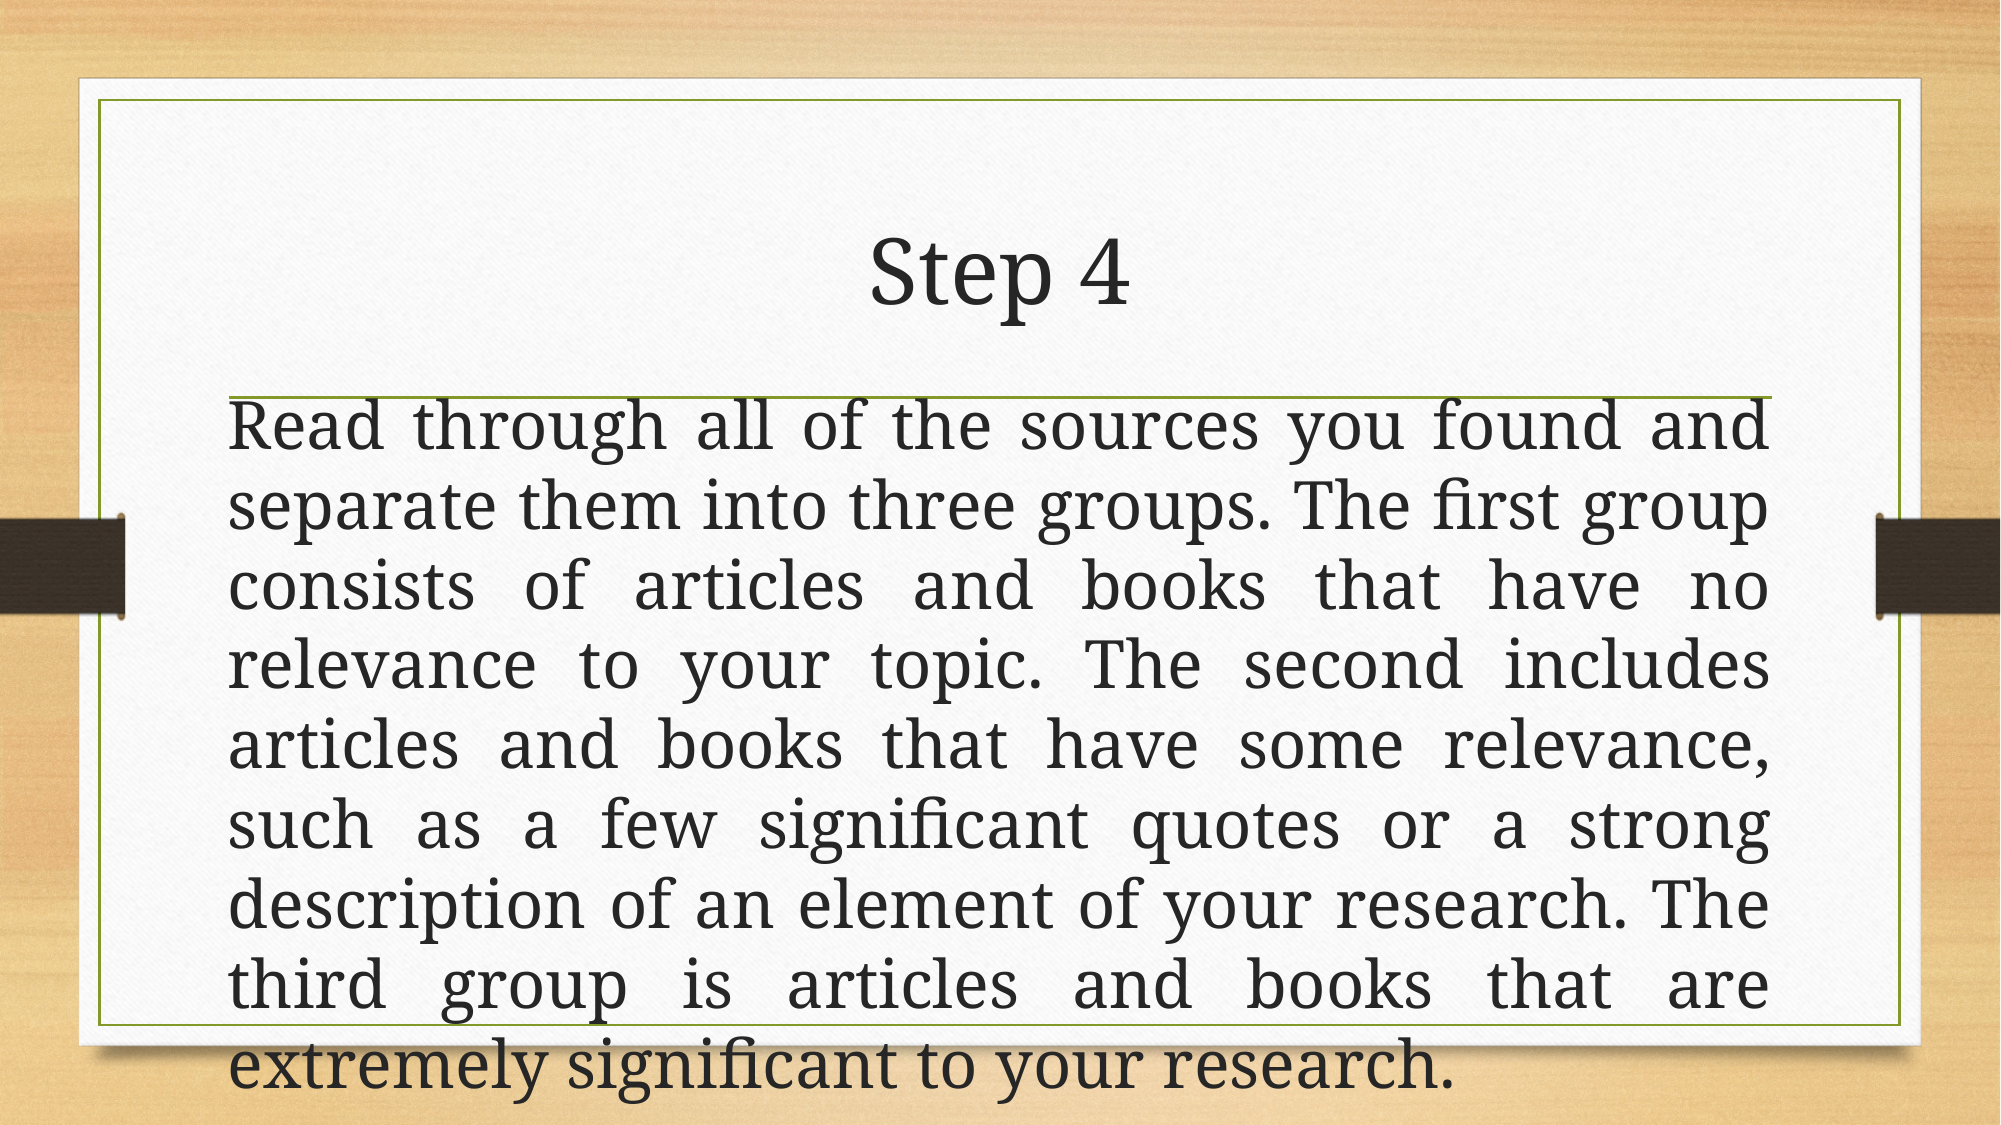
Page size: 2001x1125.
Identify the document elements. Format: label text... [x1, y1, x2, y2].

picture [0, 0, 2001, 1125]
list Read through all of the sources you found and separate them into three groups. The first group consists of articles and books that have no relevance to your topic. The second includes articles and books that have some relevance, such as a few significant quotes or a strong description of an element of your research. The third group is articles and books that are extremely significant to your research. [212, 375, 1788, 920]
title Step 4 [212, 161, 1788, 375]
